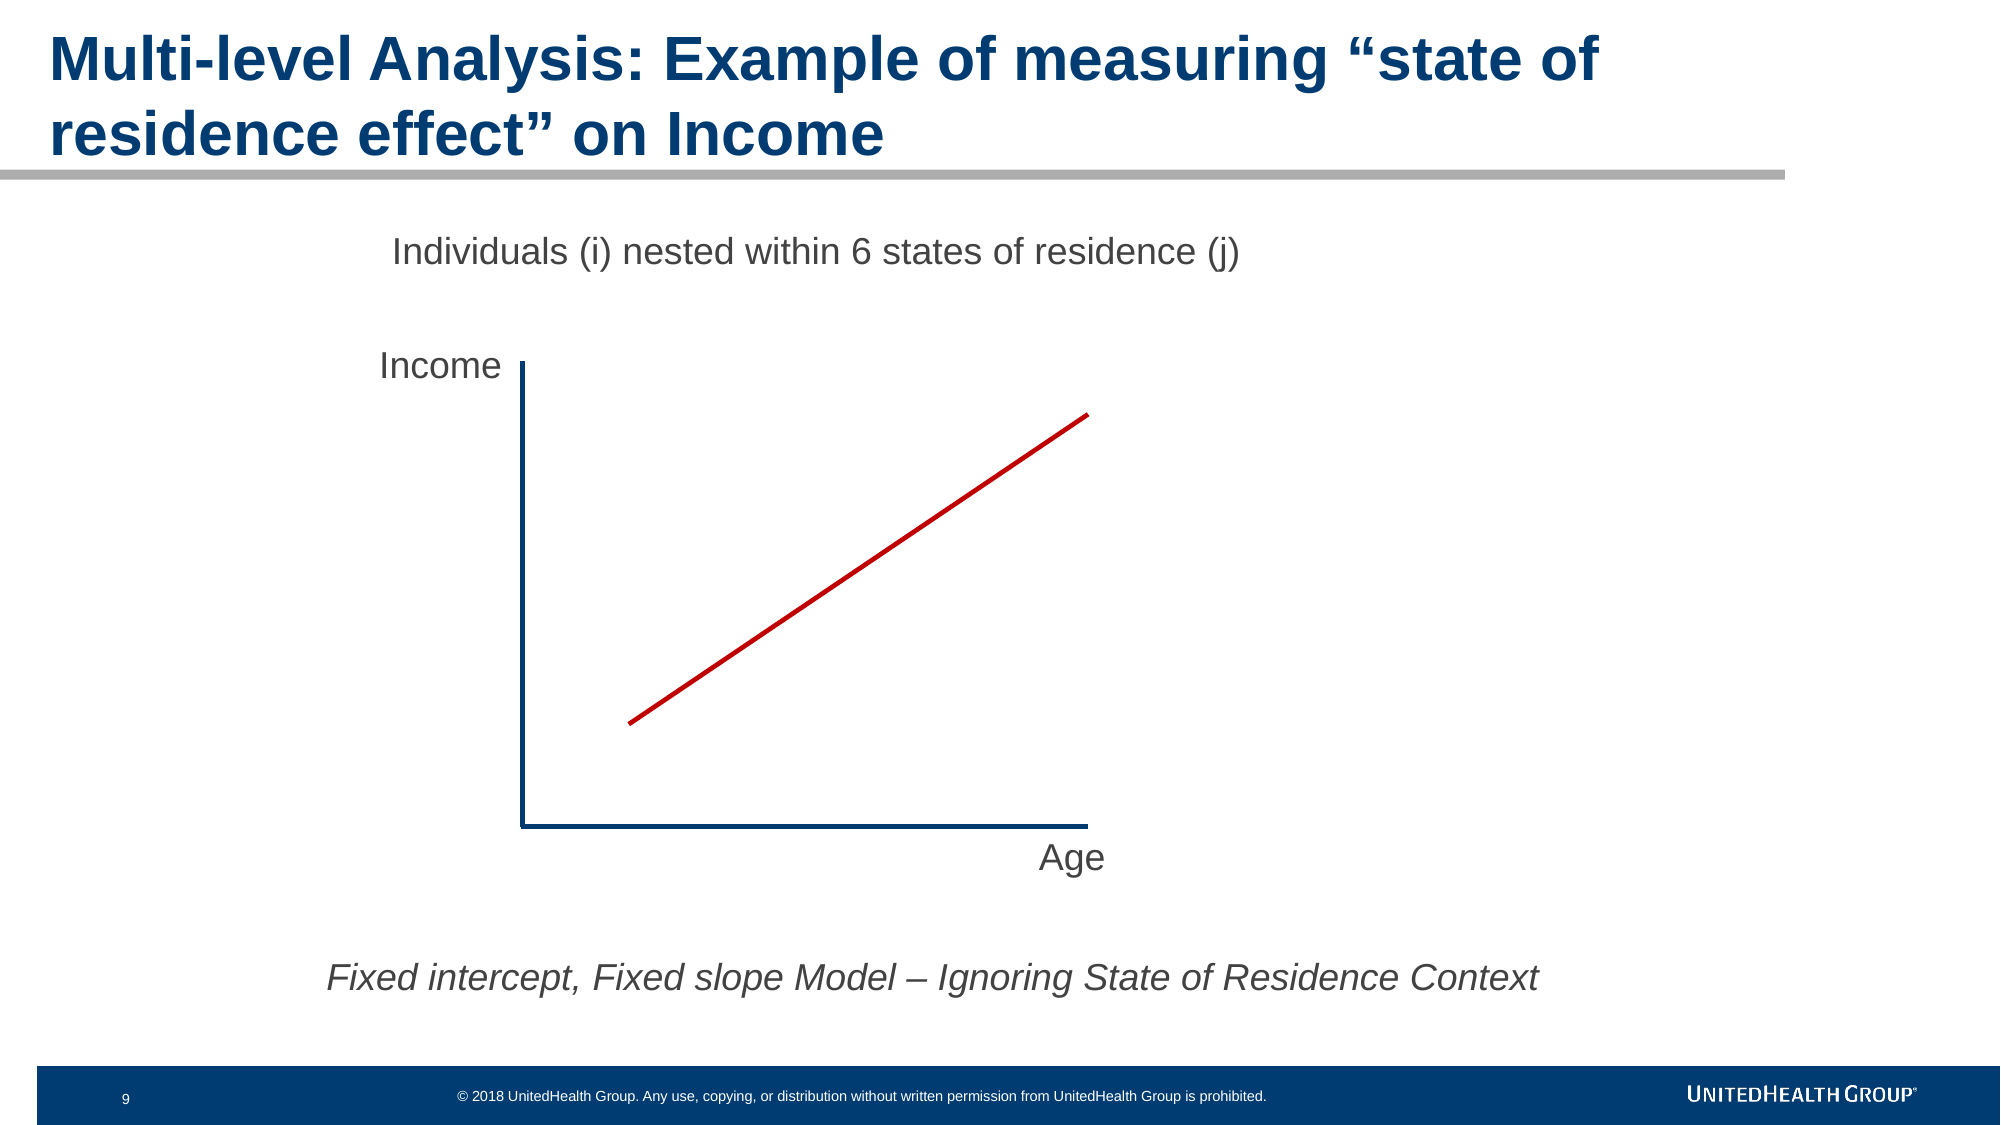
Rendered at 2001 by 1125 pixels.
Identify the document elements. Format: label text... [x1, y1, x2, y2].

slide_number 9 [73, 1084, 130, 1108]
text_box Multi-level Analysis: Example of measuring “state of residence effect” on Income [49, 17, 1798, 98]
picture [1688, 1085, 1917, 1102]
text_box Age [1023, 825, 1371, 886]
text_box Individuals (i) nested within 6 states of residence (j) [377, 219, 1601, 280]
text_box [628, 414, 1089, 725]
text_box Fixed intercept, Fixed slope Model – Ignoring State of Residence Context [311, 946, 800, 1006]
text_box Fixed intercept, Fixed slope Model – Ignoring State of Residence Context [809, 946, 1623, 1006]
text_box Income [364, 333, 600, 393]
